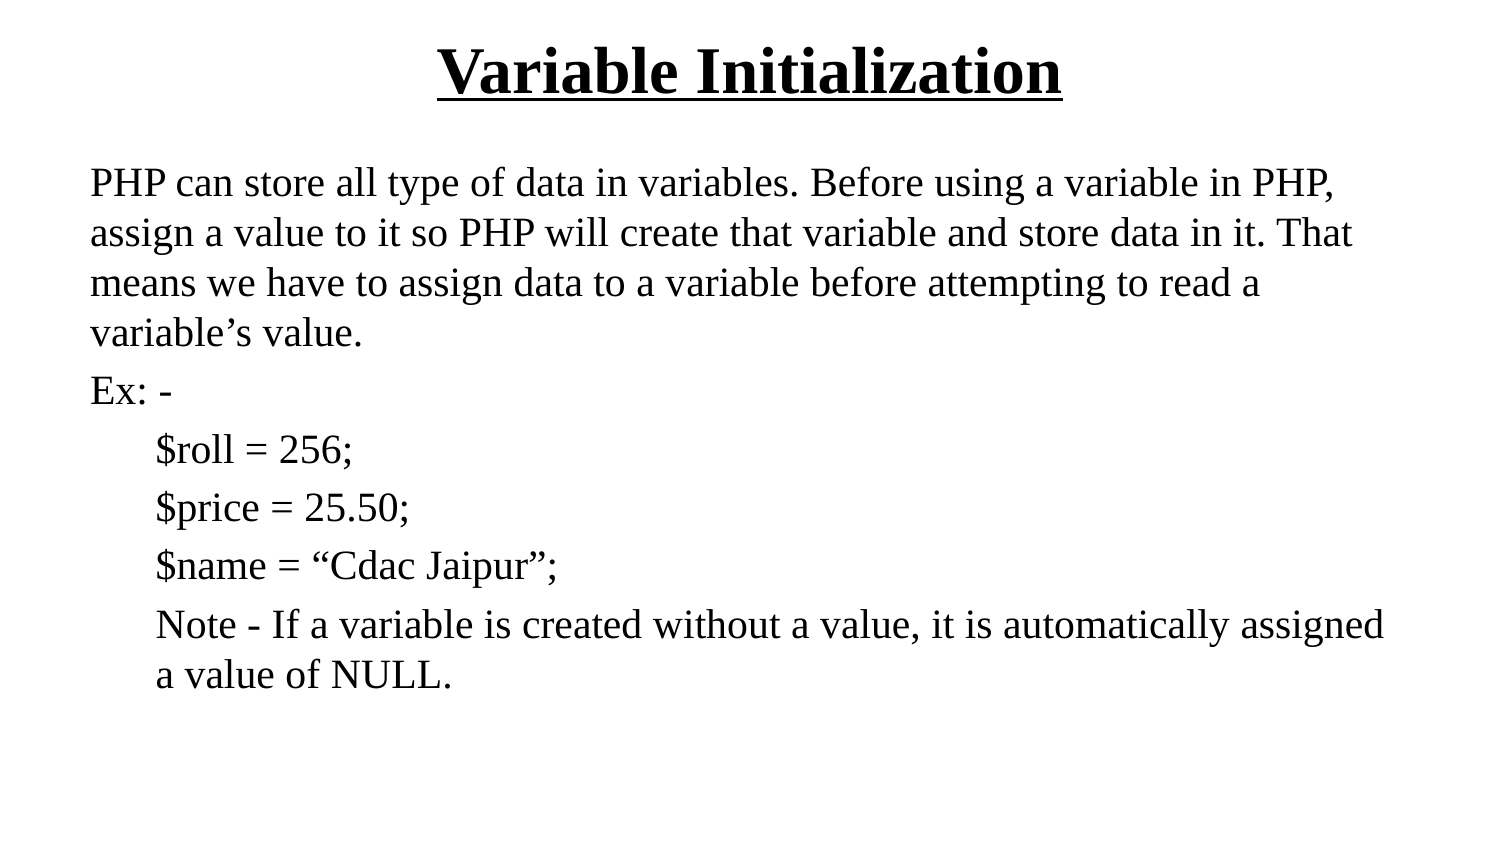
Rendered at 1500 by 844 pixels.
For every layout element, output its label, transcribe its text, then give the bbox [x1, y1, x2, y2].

title Variable Initialization [75, 0, 1425, 138]
list PHP can store all type of data in variables. Before using a variable in PHP, assign a value to it so PHP will create that variable and store data in it. That means we have to assign data to a variable before attempting to read a variable’s value. Ex: - $roll = 256; $price = 25.50; $name = “Cdac Jaipur”; Note - If a variable is created without a value, it is automatically assigned a value of NULL. [75, 146, 1425, 785]
